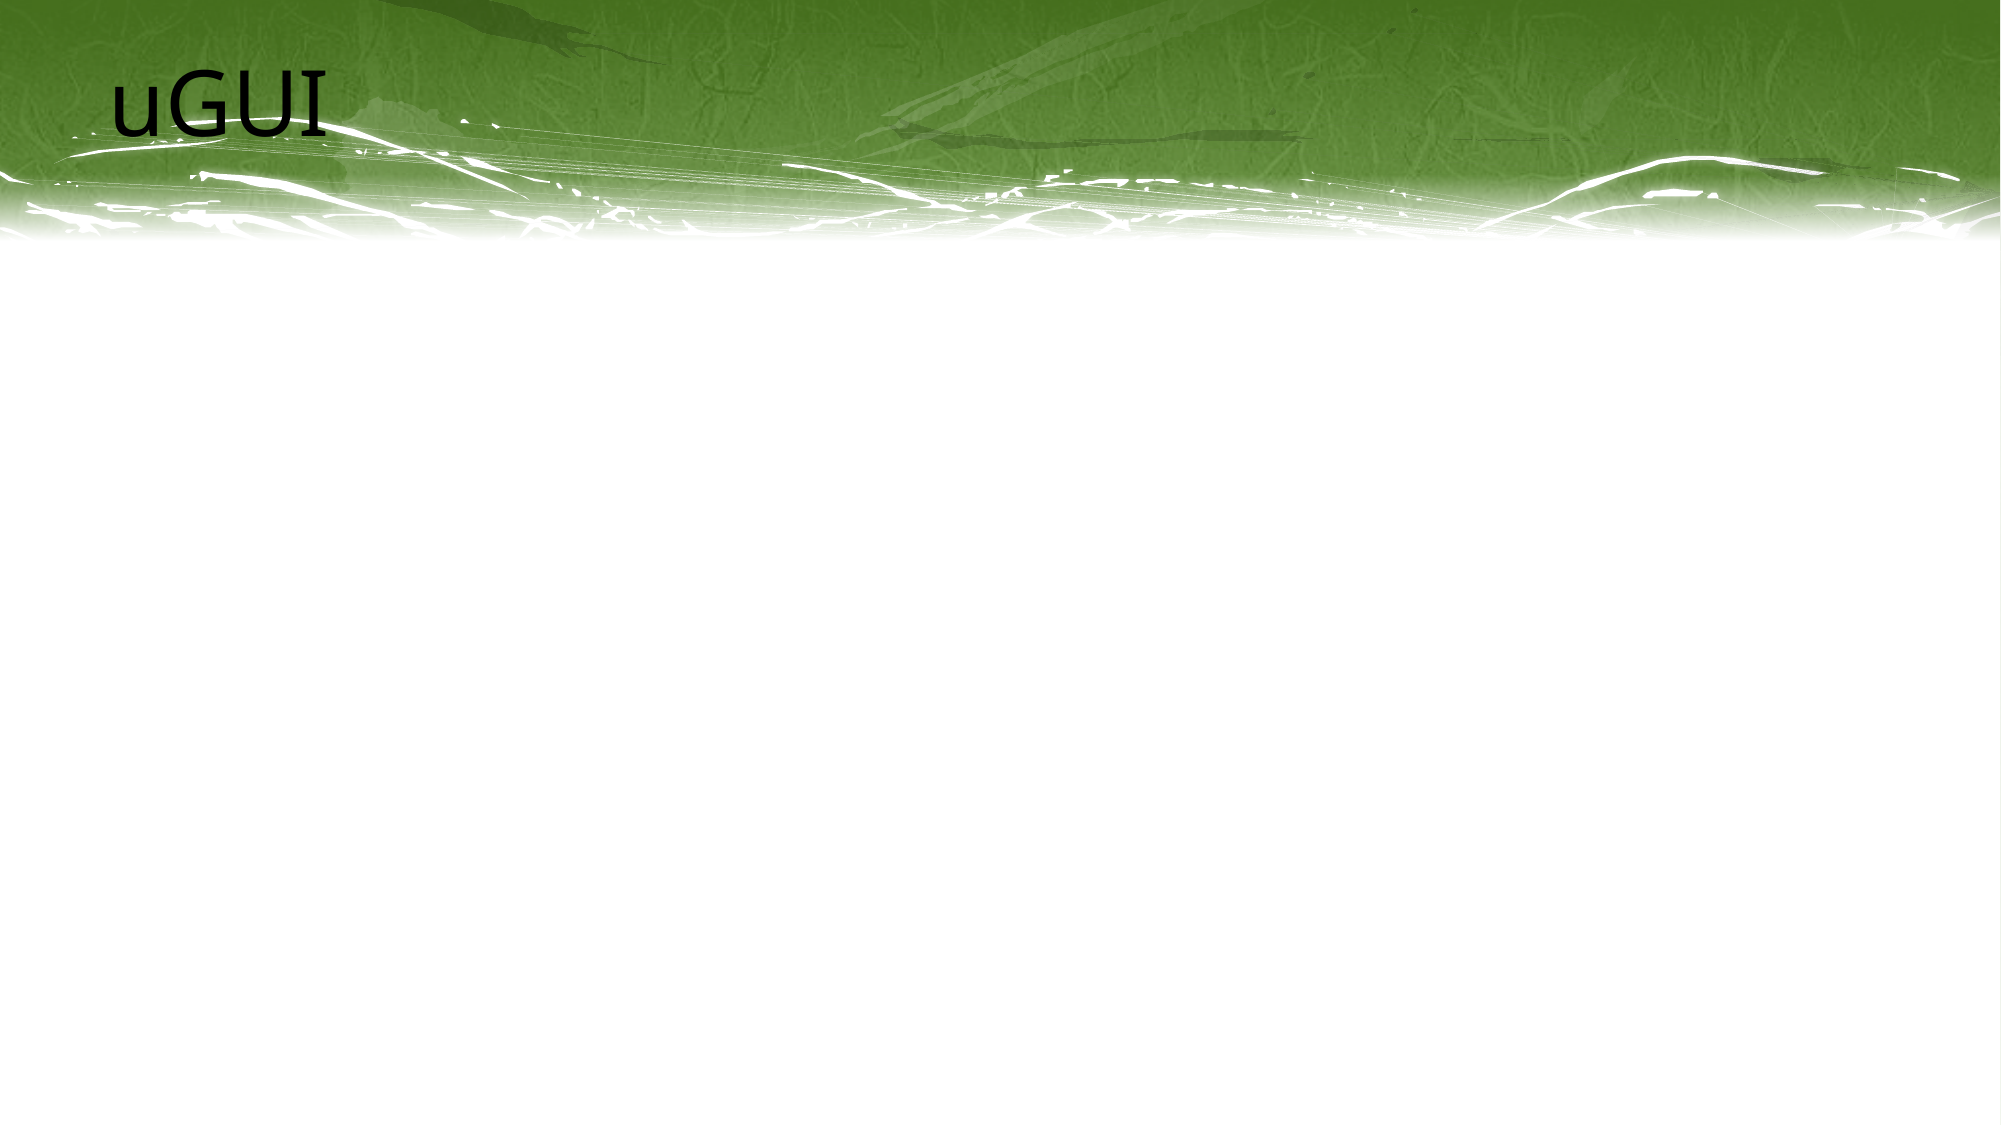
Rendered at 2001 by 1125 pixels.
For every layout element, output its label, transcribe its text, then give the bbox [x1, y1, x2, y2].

title uGUI [93, 35, 1894, 164]
